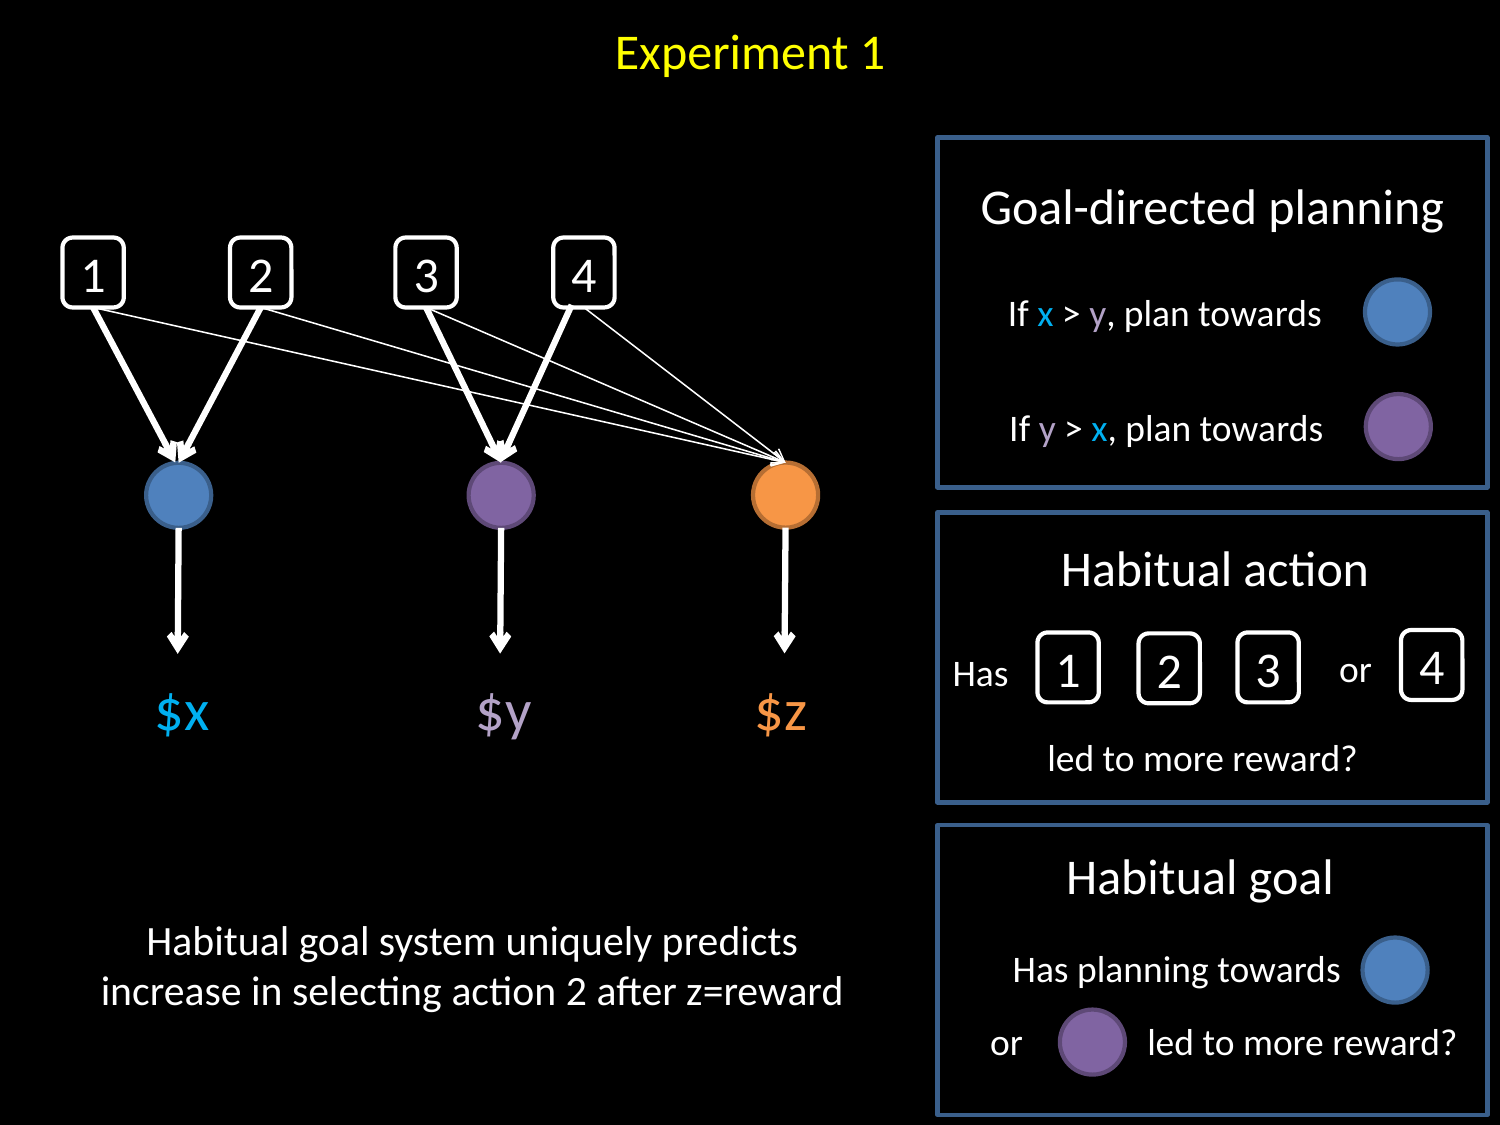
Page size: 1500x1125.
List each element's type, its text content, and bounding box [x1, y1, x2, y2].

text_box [574, 307, 581, 463]
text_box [937, 512, 1488, 803]
text_box [144, 471, 214, 530]
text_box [937, 137, 1488, 488]
text_box 4 [551, 235, 617, 304]
text_box 1 [60, 235, 126, 310]
text_box 3 [393, 235, 459, 304]
text_box Experiment 1 [0, 11, 1500, 87]
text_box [92, 307, 176, 463]
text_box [425, 307, 495, 463]
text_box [499, 304, 572, 463]
text_box Habitual goal system uniquely predicts increase in selecting action 2 after z=reward [69, 906, 875, 1022]
text_box $z [739, 665, 823, 750]
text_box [178, 307, 261, 463]
text_box [466, 472, 536, 530]
text_box $y [461, 665, 547, 750]
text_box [583, 307, 786, 463]
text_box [263, 307, 423, 463]
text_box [937, 824, 1488, 1116]
text_box $x [139, 665, 225, 750]
text_box 2 [227, 235, 294, 304]
text_box [750, 461, 821, 530]
